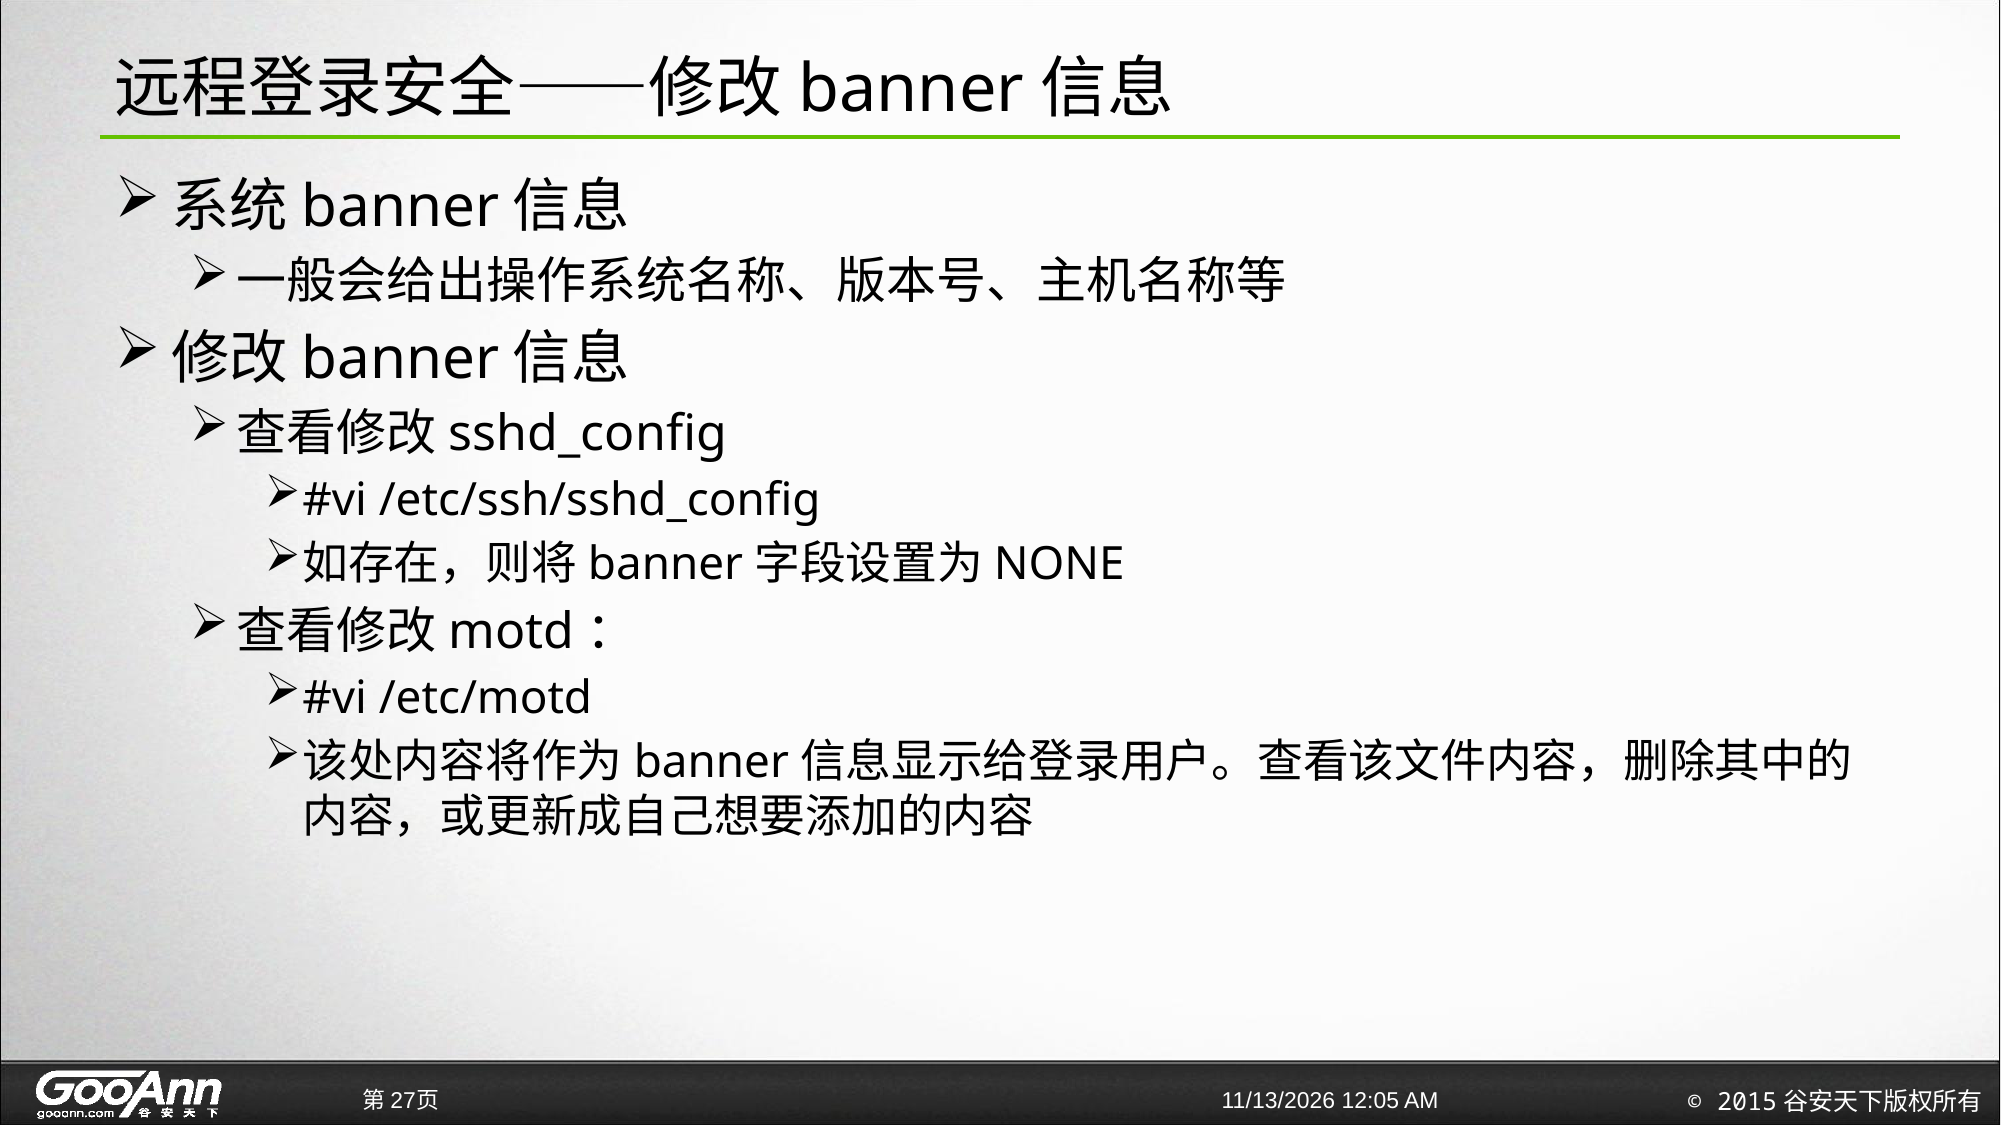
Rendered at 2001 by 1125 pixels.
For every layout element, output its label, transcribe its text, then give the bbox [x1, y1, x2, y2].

title 远程登录安全——修改banner信息 [99, 45, 1900, 126]
list 系统banner信息 一般会给出操作系统名称、版本号、主机名称等 修改banner信息 查看修改sshd_config #vi /etc/ssh/sshd_config 如存在，则将banner字段设置为NONE 查看修改motd： #vi /etc/motd 该处内容将作为banner信息显示给登录用户。查看该文件内容，删除其中的内容，或更新成自己想要添加的内容 [99, 160, 1900, 1005]
picture [0, 0, 2001, 1125]
